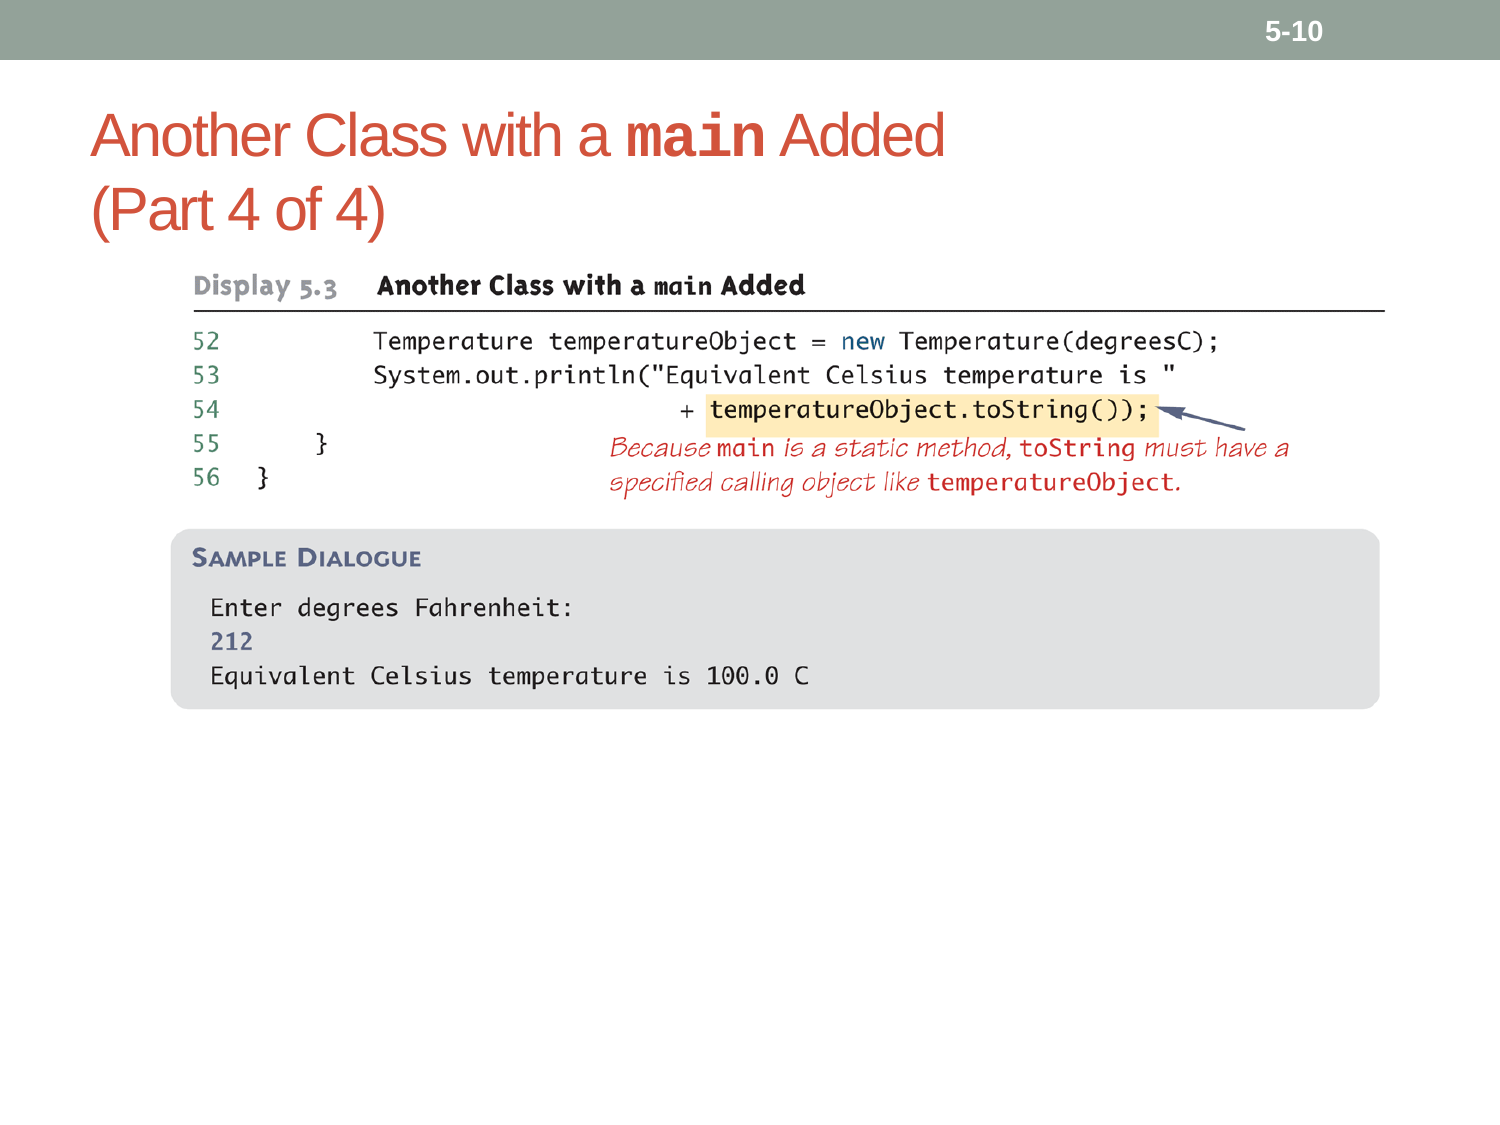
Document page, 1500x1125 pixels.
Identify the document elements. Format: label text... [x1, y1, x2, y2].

slide_number 5-10 [1250, 3, 1425, 57]
picture [140, 261, 1416, 722]
title Another Class with a main Added (Part 4 of 4) [75, 87, 1425, 250]
